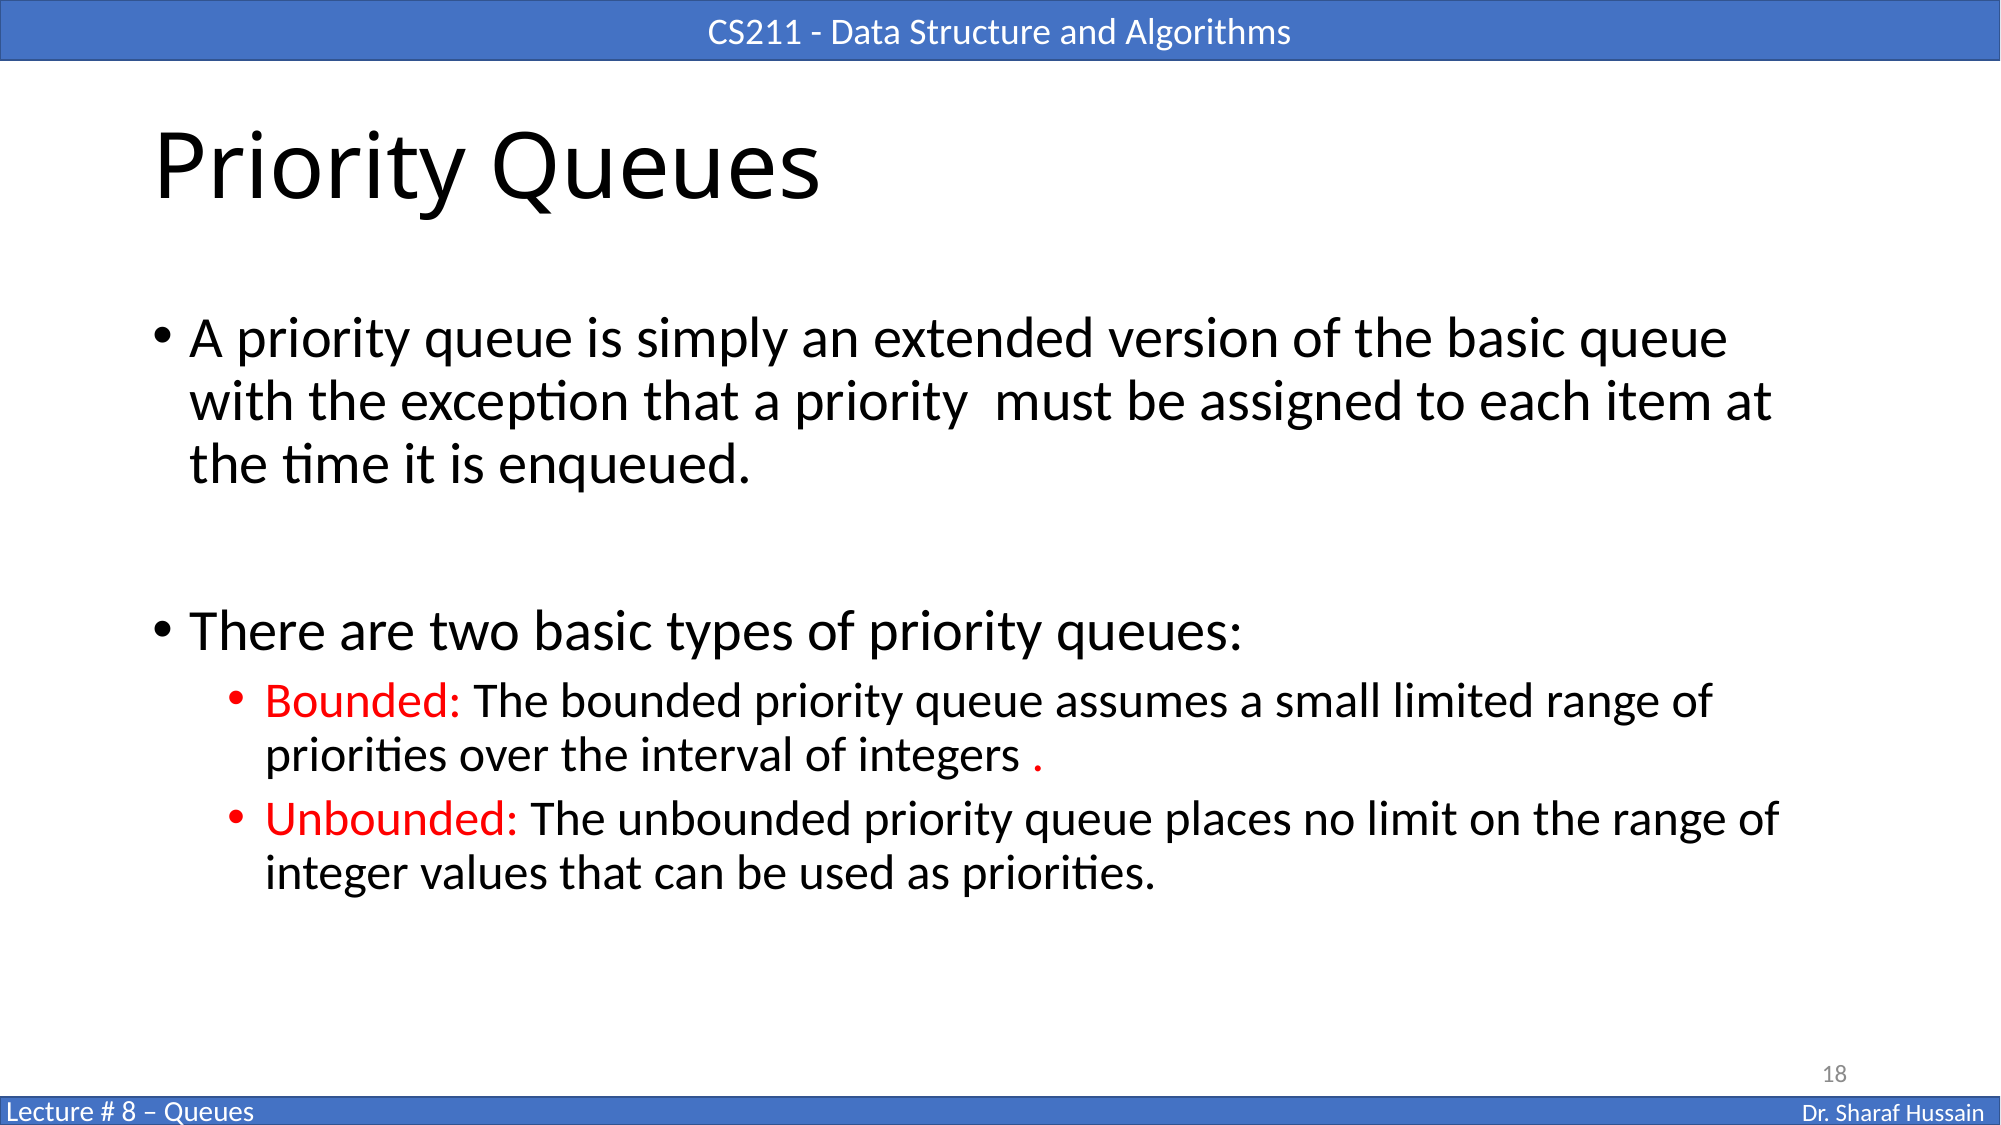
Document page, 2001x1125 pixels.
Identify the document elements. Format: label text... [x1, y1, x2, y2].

title Priority Queues [137, 59, 1863, 278]
slide_number 18 [1412, 1042, 1863, 1103]
